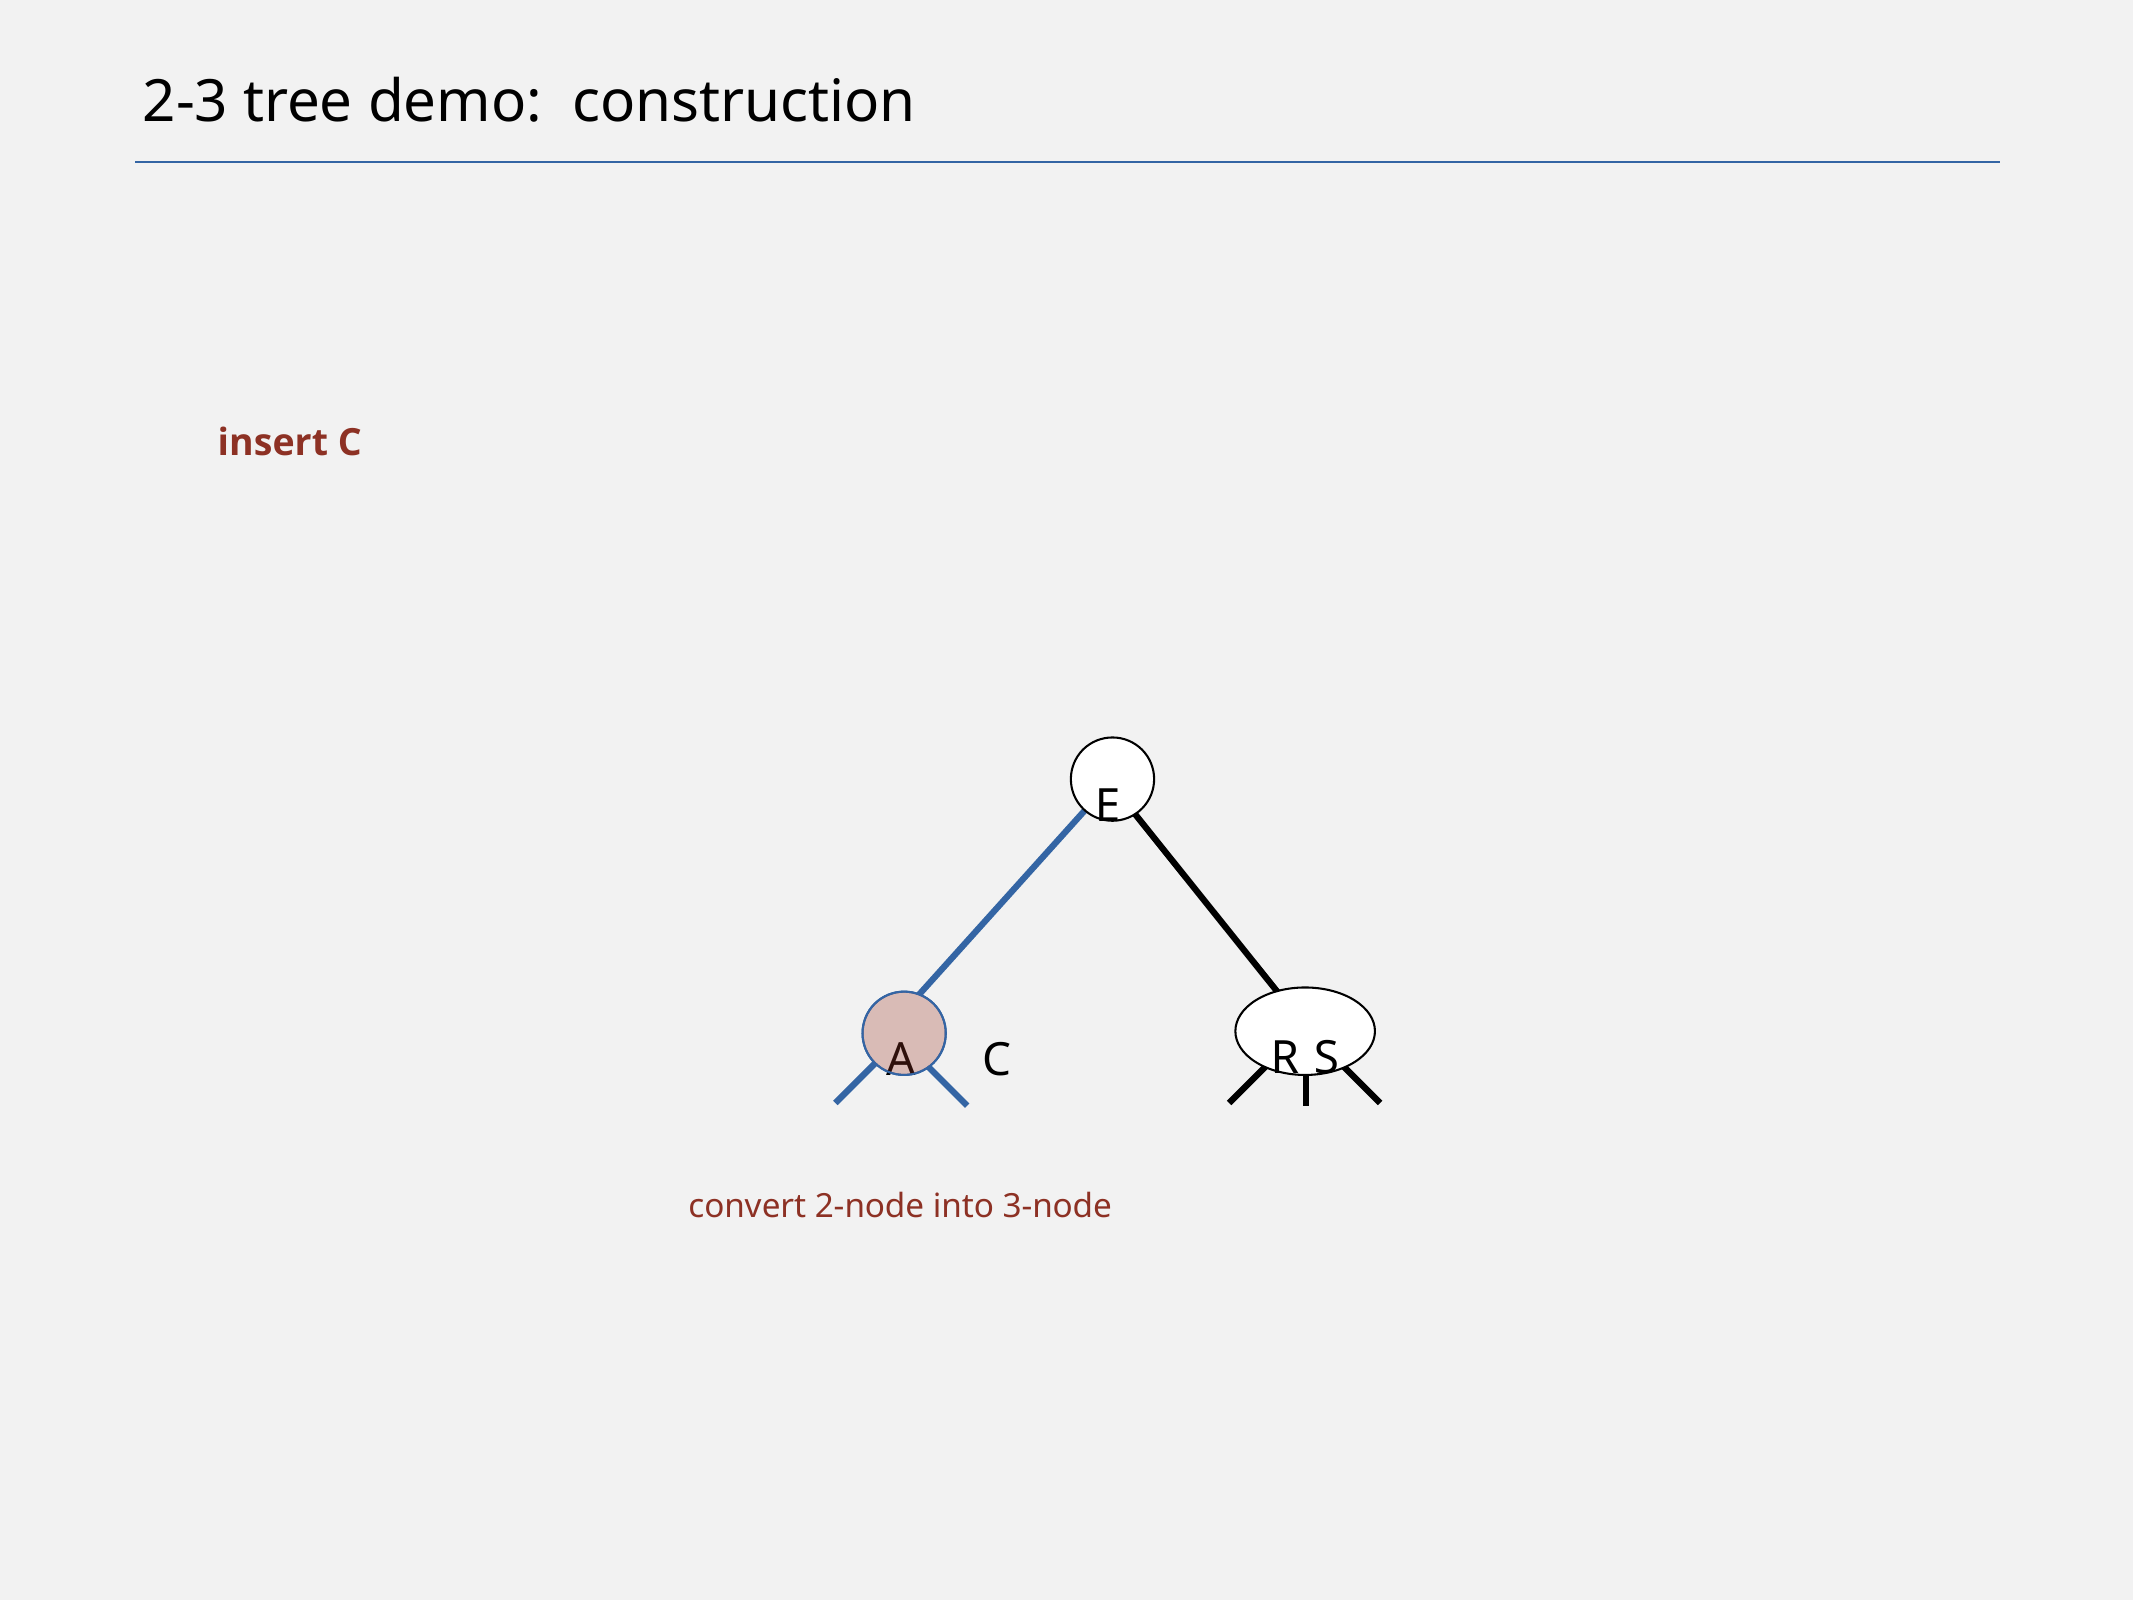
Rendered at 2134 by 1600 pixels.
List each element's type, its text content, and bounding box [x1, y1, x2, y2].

title 2-3 tree demo: construction [132, 0, 2001, 134]
text_box insert C [208, 395, 372, 464]
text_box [1070, 737, 1381, 1107]
text_box A [876, 1065, 926, 1085]
text_box convert 2-node into 3-node [678, 1164, 1123, 1225]
text_box C [972, 1002, 1021, 1085]
text_box [862, 991, 946, 1075]
